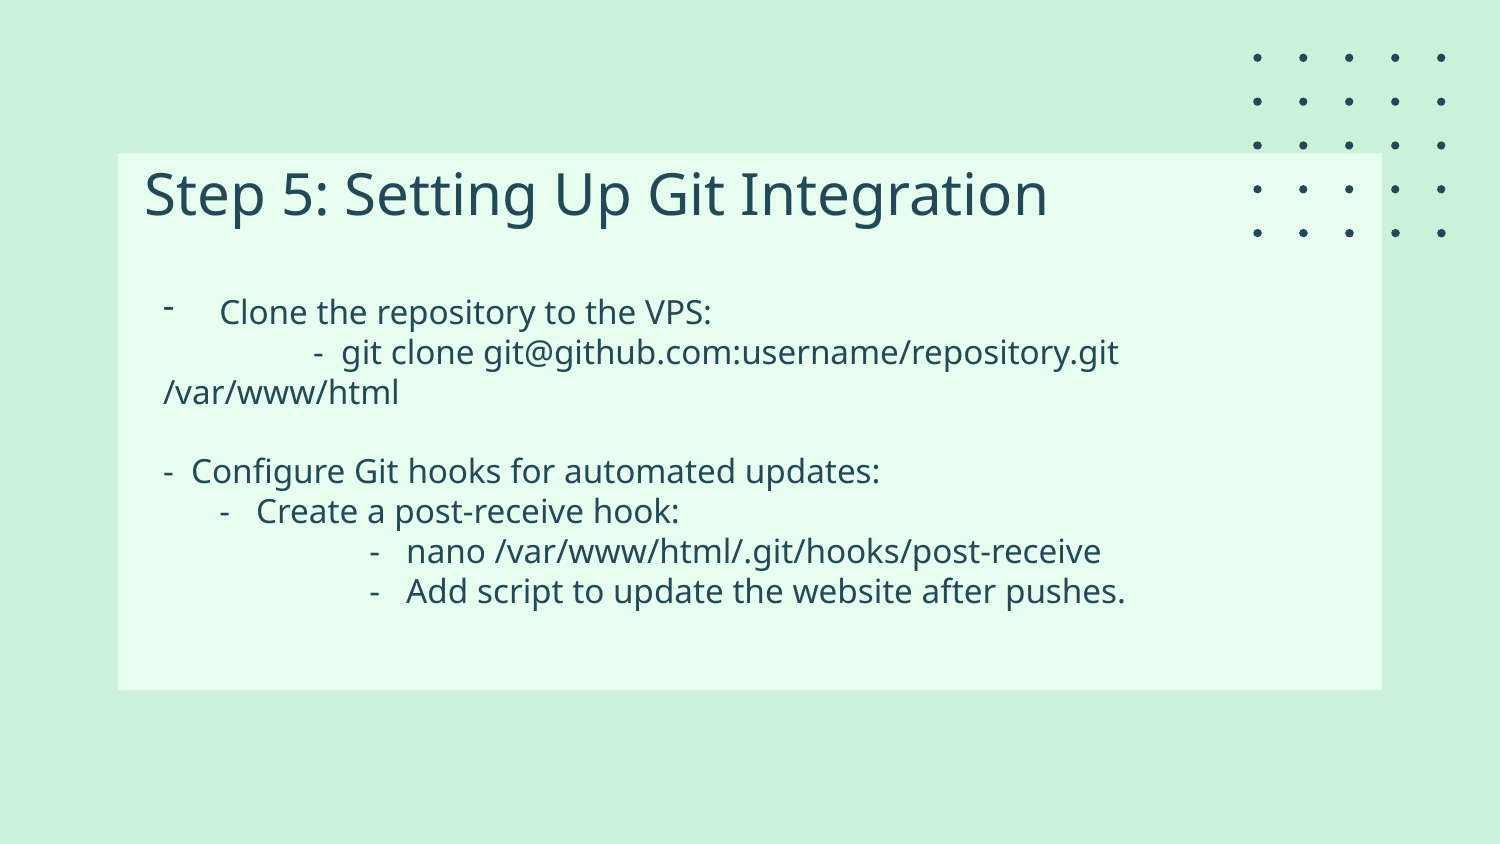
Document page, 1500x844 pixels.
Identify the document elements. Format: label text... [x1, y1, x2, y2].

title Step 5: Setting Up Git Integration [129, 141, 1186, 231]
subtitle Clone the repository to the VPS: - git clone git@github.com:username/repository.git /var/www/html - Configure Git hooks for automated updates: - Create a post-receive hook: - nano /var/www/html/.git/hooks/post-receive - Add script to update the website after pushes. [129, 340, 1322, 652]
